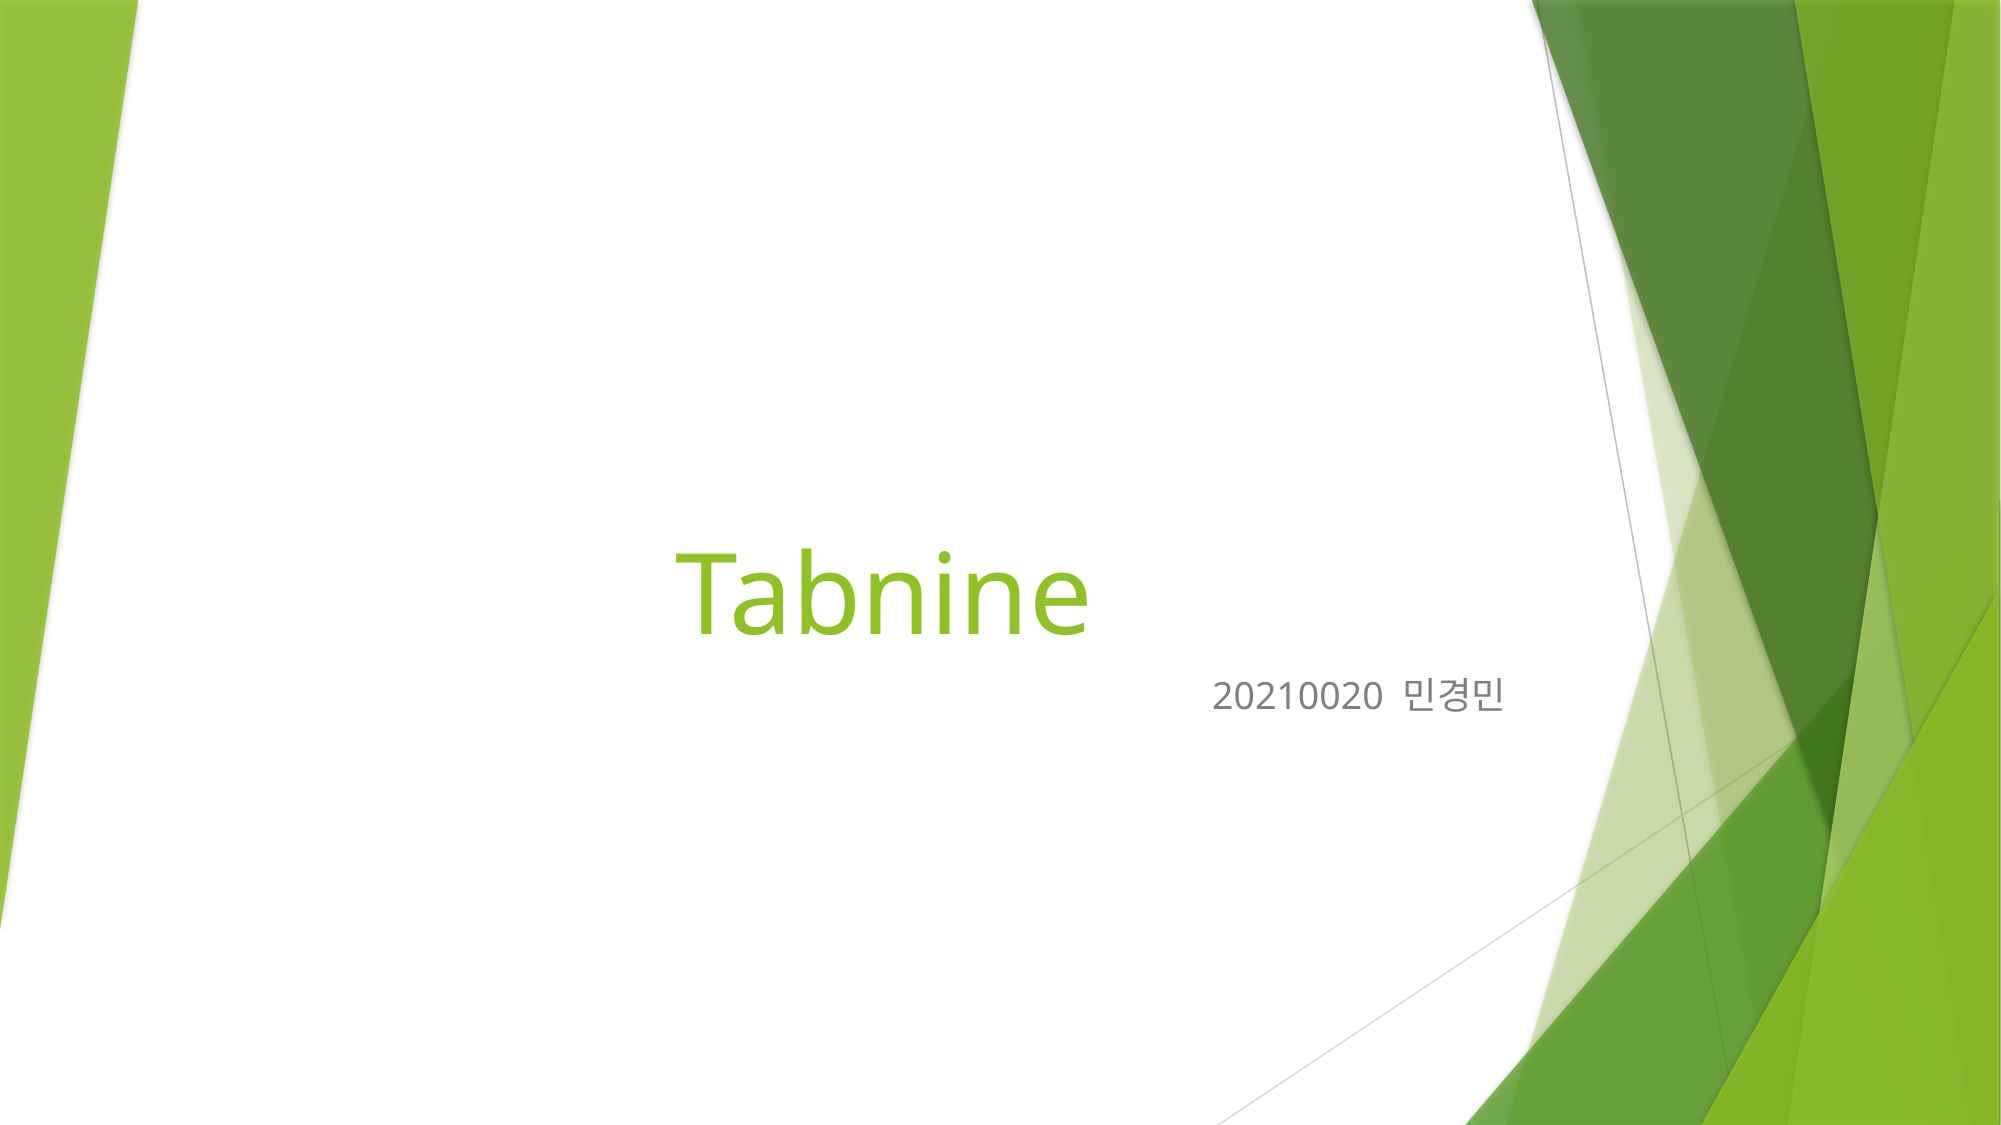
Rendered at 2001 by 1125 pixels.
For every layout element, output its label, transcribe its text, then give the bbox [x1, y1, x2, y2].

subtitle 20210020 민경민 [247, 664, 1522, 845]
title Tabnine [247, 394, 1522, 664]
